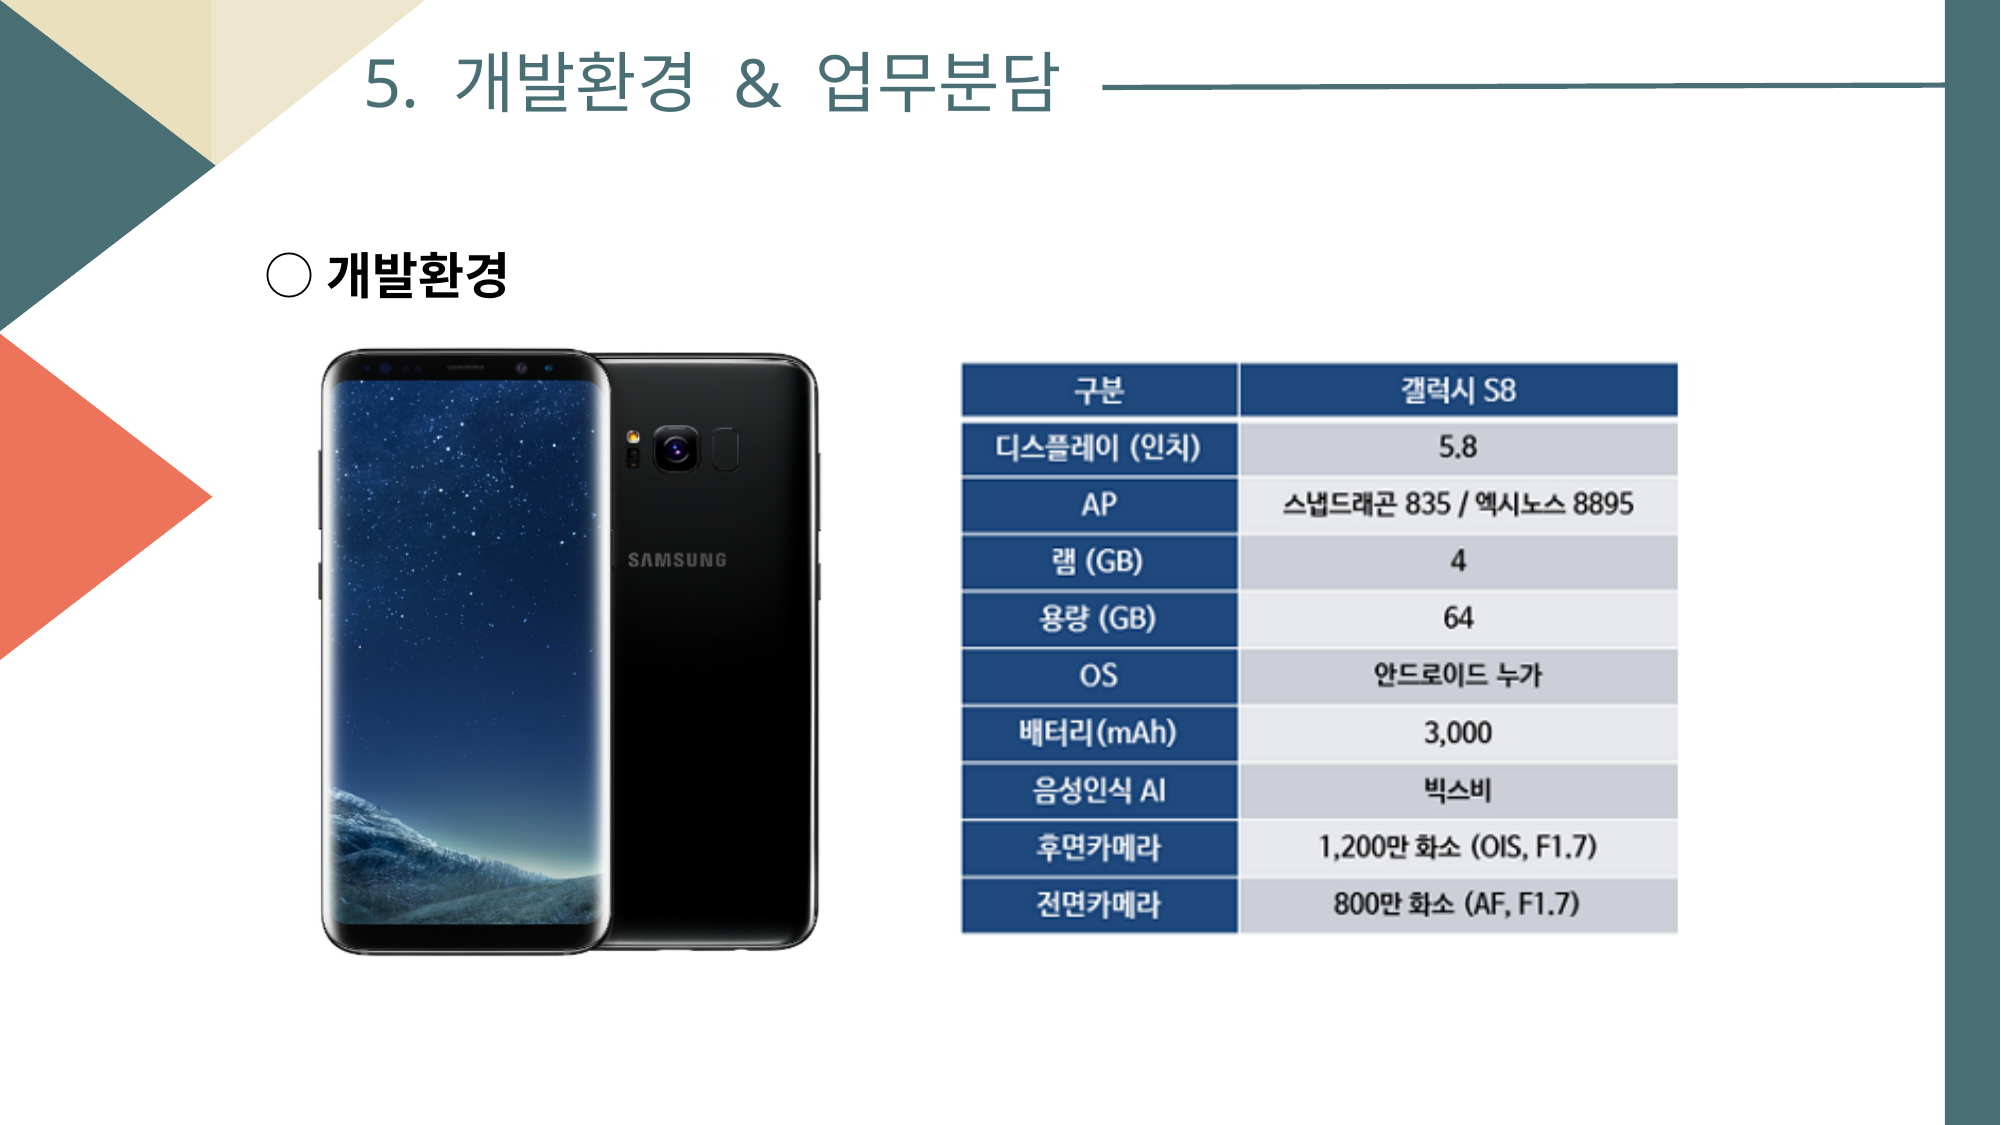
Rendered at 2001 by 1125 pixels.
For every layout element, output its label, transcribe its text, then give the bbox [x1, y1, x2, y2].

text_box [348, 42, 1983, 131]
picture [957, 355, 1679, 942]
text_box ○개발환경 [249, 237, 1878, 358]
picture [311, 341, 832, 962]
text_box [1944, 0, 2000, 1125]
